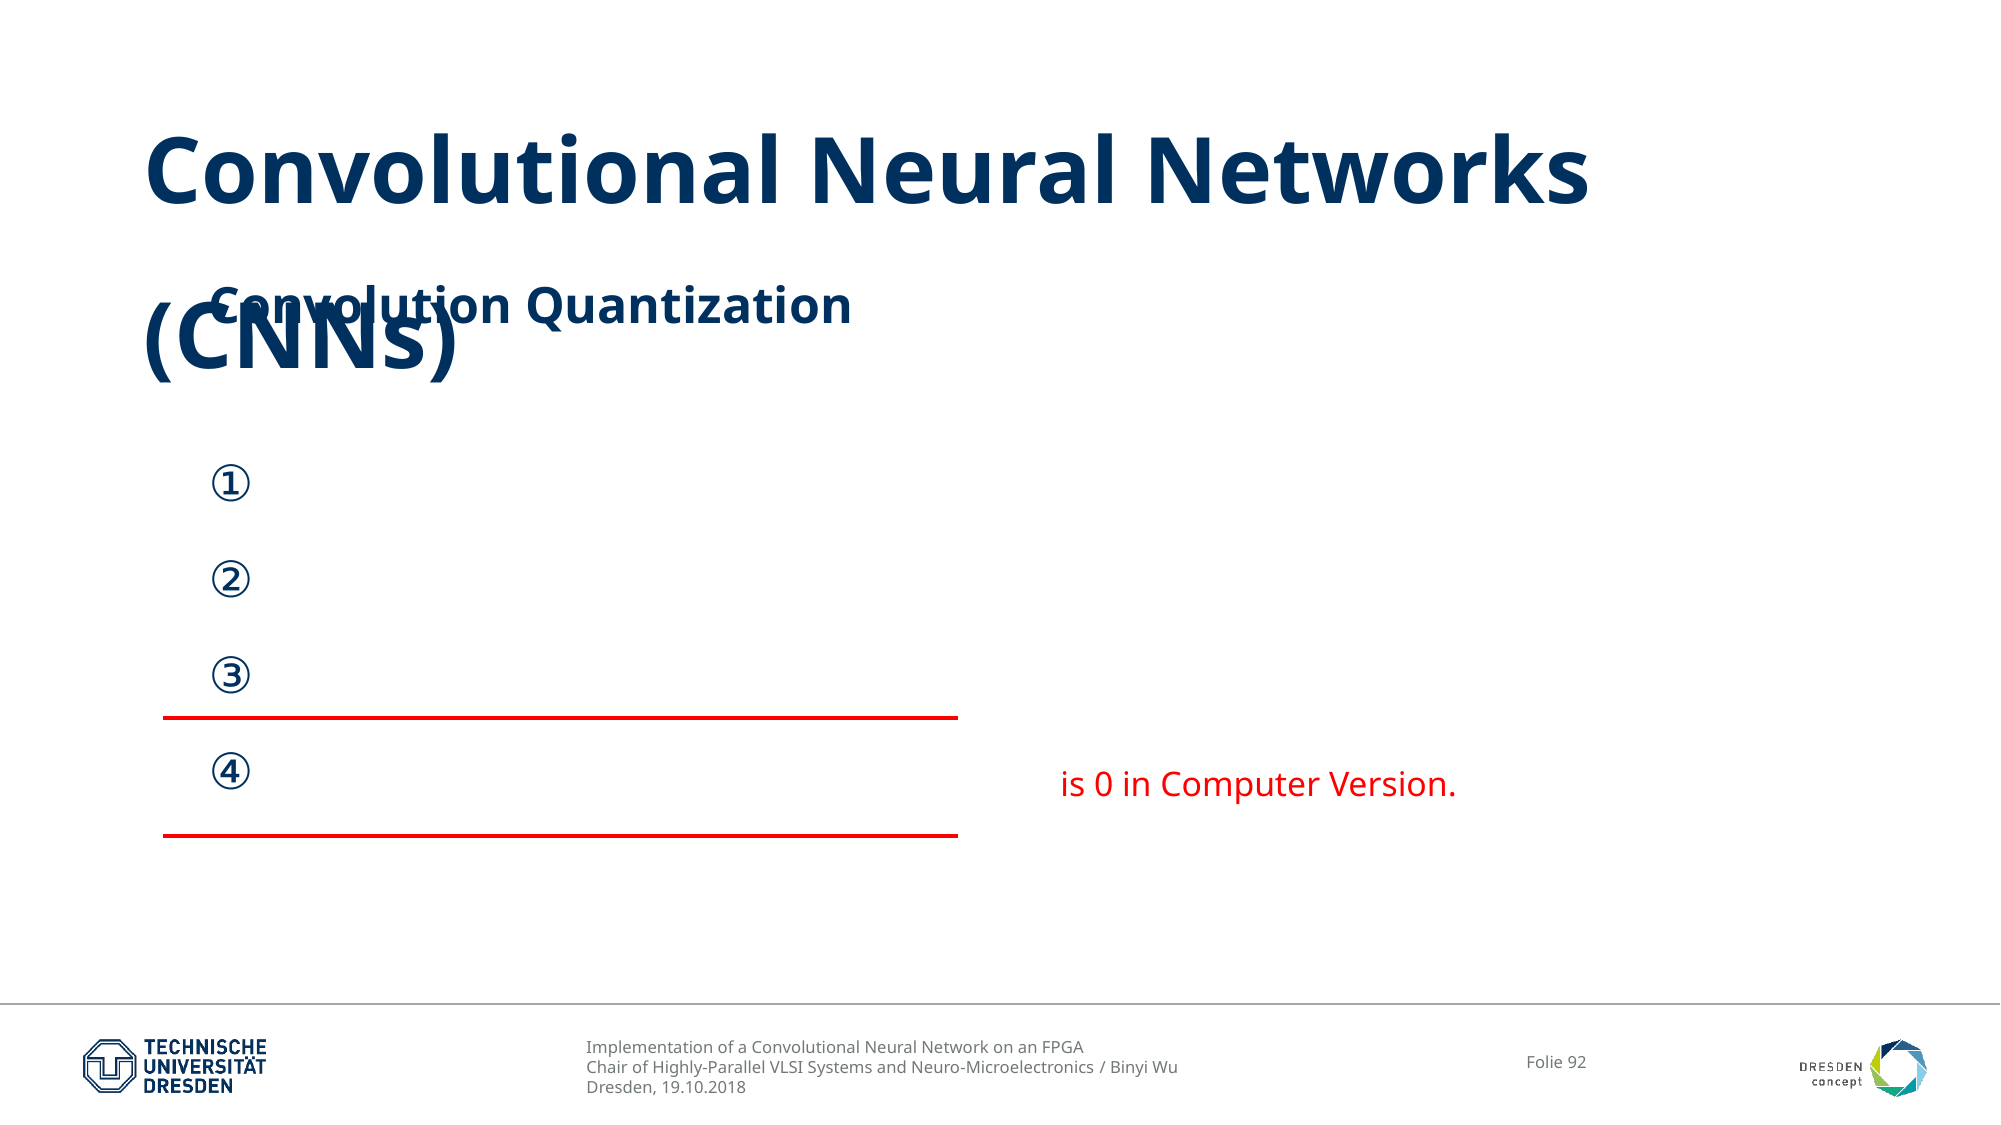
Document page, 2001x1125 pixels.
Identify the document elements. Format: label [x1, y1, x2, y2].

picture [1800, 1039, 1927, 1097]
picture [83, 1039, 266, 1093]
title [143, 56, 1880, 169]
